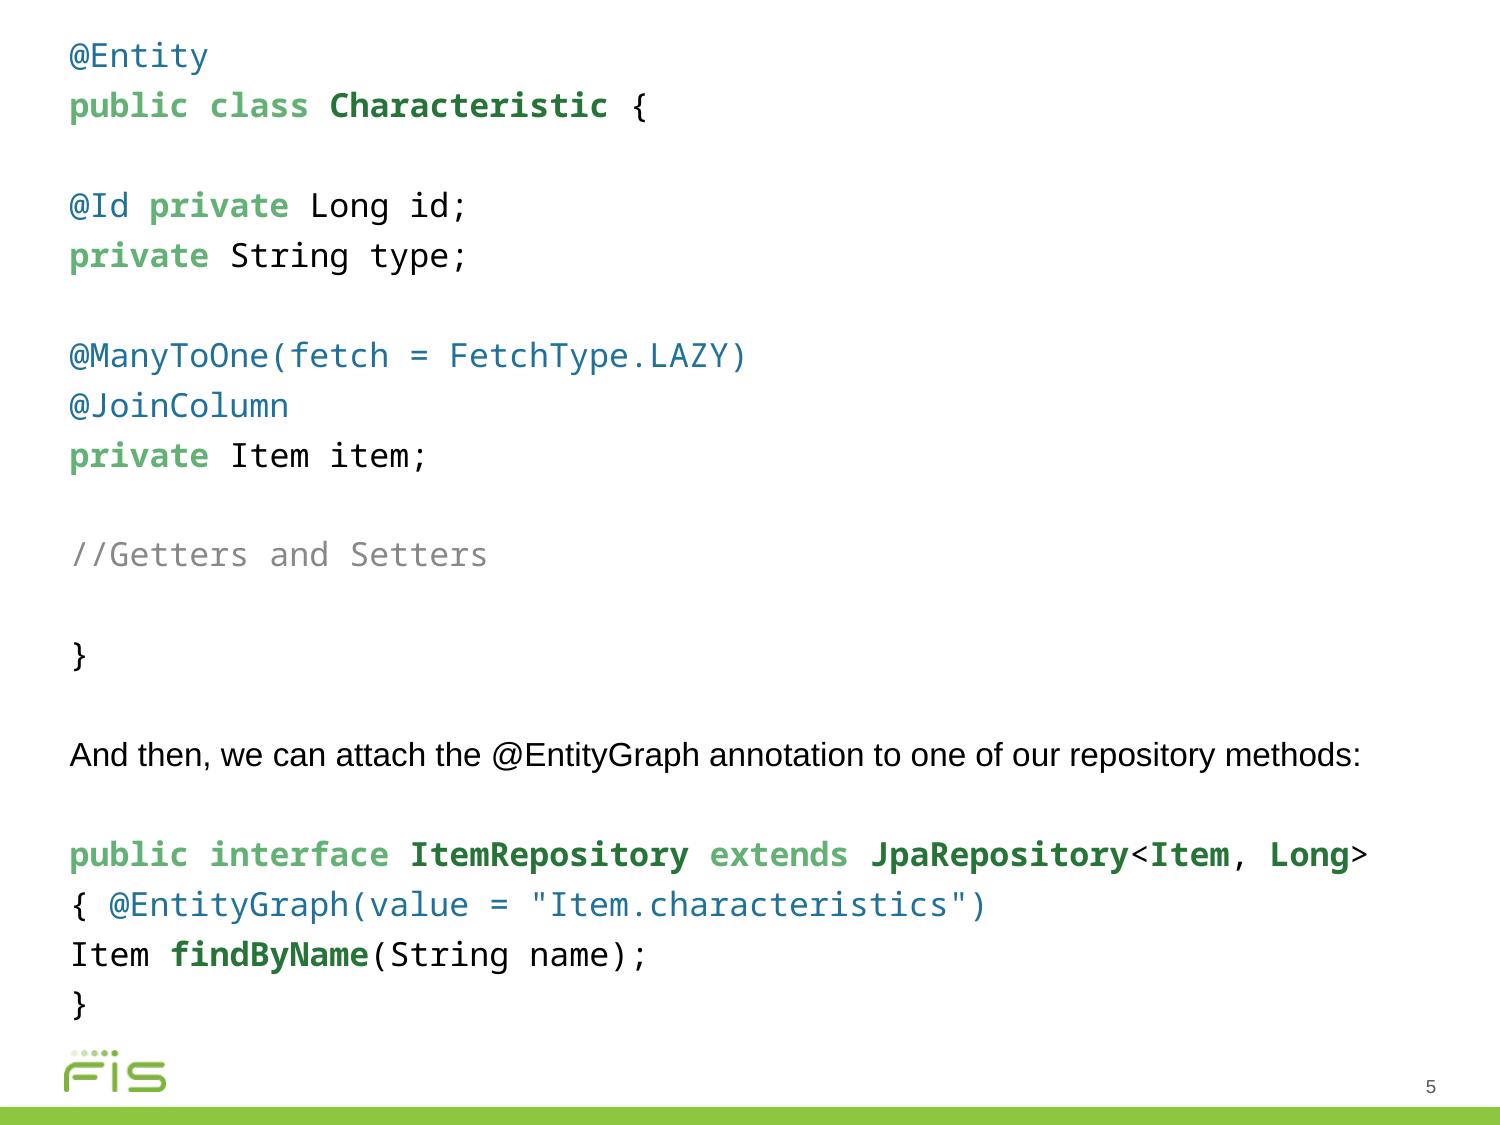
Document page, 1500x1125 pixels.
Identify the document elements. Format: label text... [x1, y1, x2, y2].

picture [64, 1050, 166, 1092]
text_box @Entity public class Characteristic { @Id private Long id; private String type; @ManyToOne(fetch = FetchType.LAZY) @JoinColumn private Item item; //Getters and Setters } And then, we can attach the @EntityGraph annotation to one of our repository methods: public interface ItemRepository extends JpaRepository<Item, Long> { @EntityGraph(value = "Item.characteristics") Item findByName(String name); } [63, 18, 1461, 1029]
slide_number 5 [1359, 1071, 1437, 1101]
